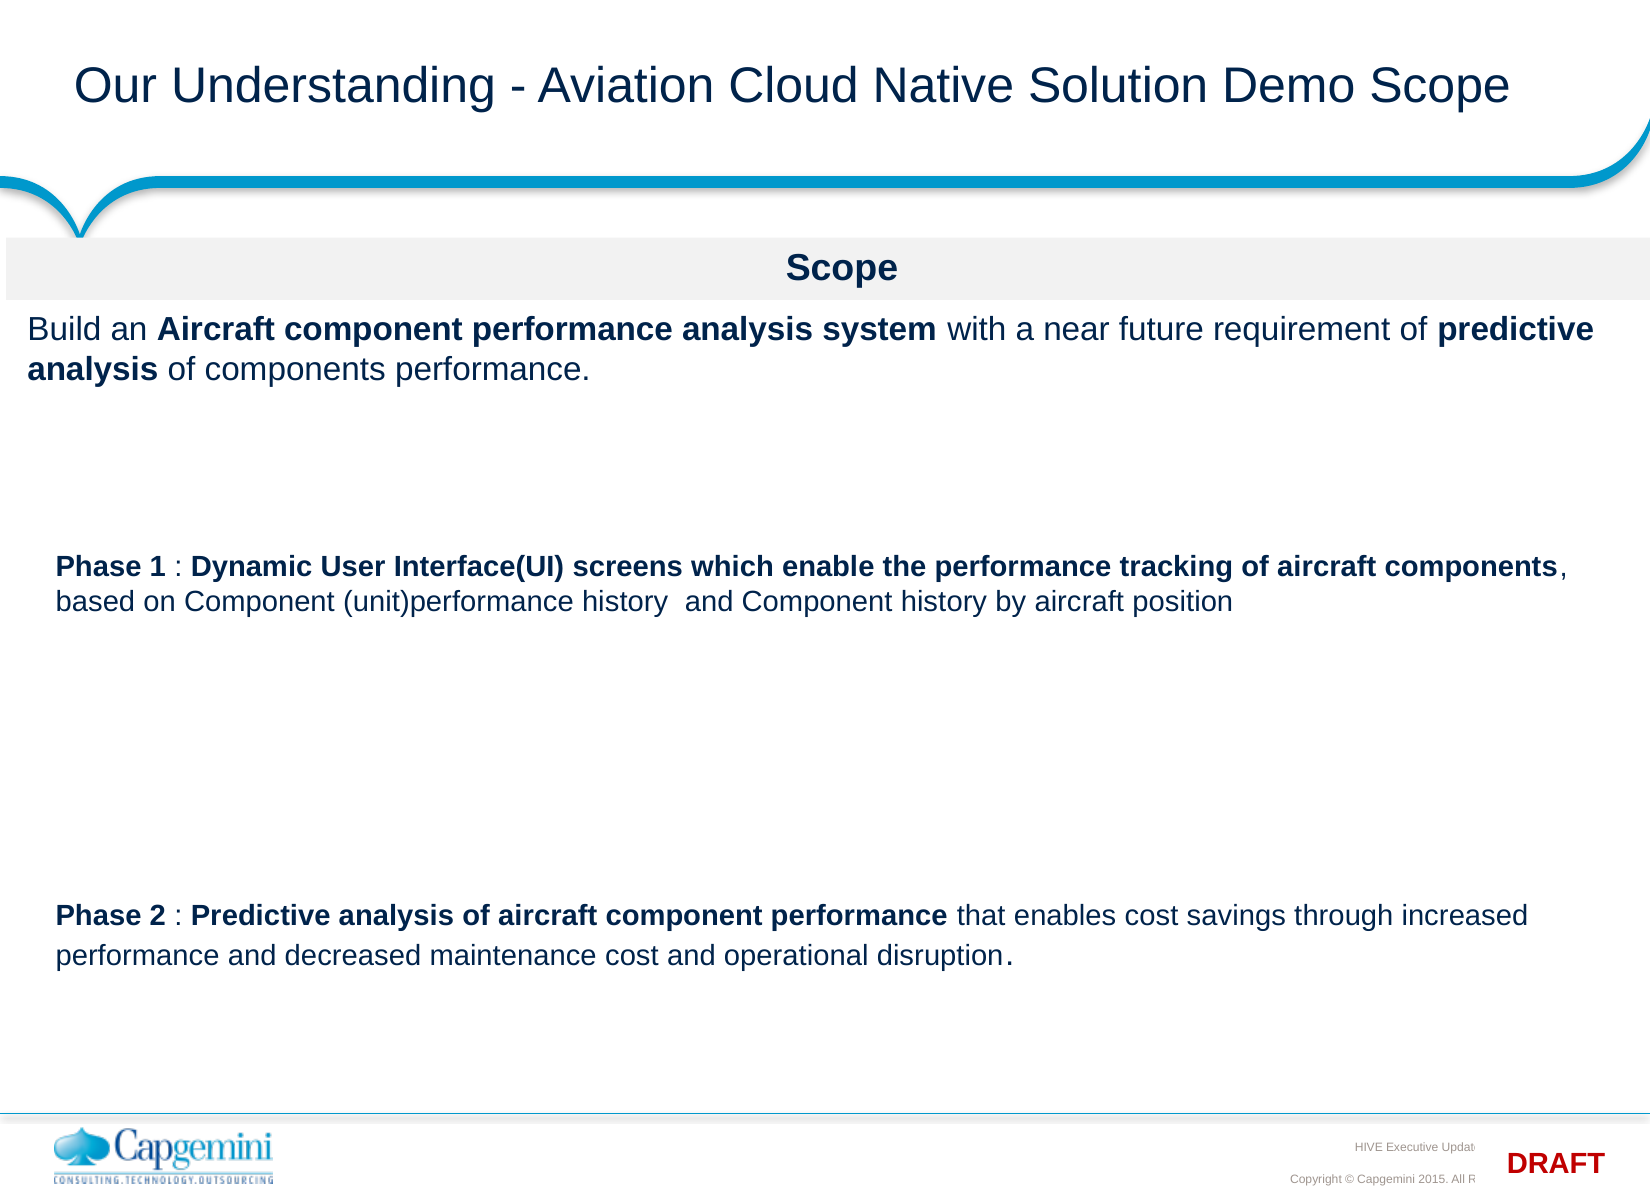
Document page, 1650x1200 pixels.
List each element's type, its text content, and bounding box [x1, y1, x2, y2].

title Our Understanding - Aviation Cloud Native Solution Demo Scope [24, 0, 1620, 176]
picture [54, 1127, 273, 1184]
text_box Build an Aircraft component performance analysis system with a near future requirement of predictive analysis of components performance. Phase 1 : Dynamic User Interface(UI) screens which enable the performance tracking of aircraft components, based on Component (unit)performance history and Component history by aircraft position Phase 2 : Predictive analysis of aircraft component performance that enables cost savings through increased performance and decreased maintenance cost and operational disruption. [12, 300, 1650, 1014]
text_box Scope [6, 237, 1650, 300]
